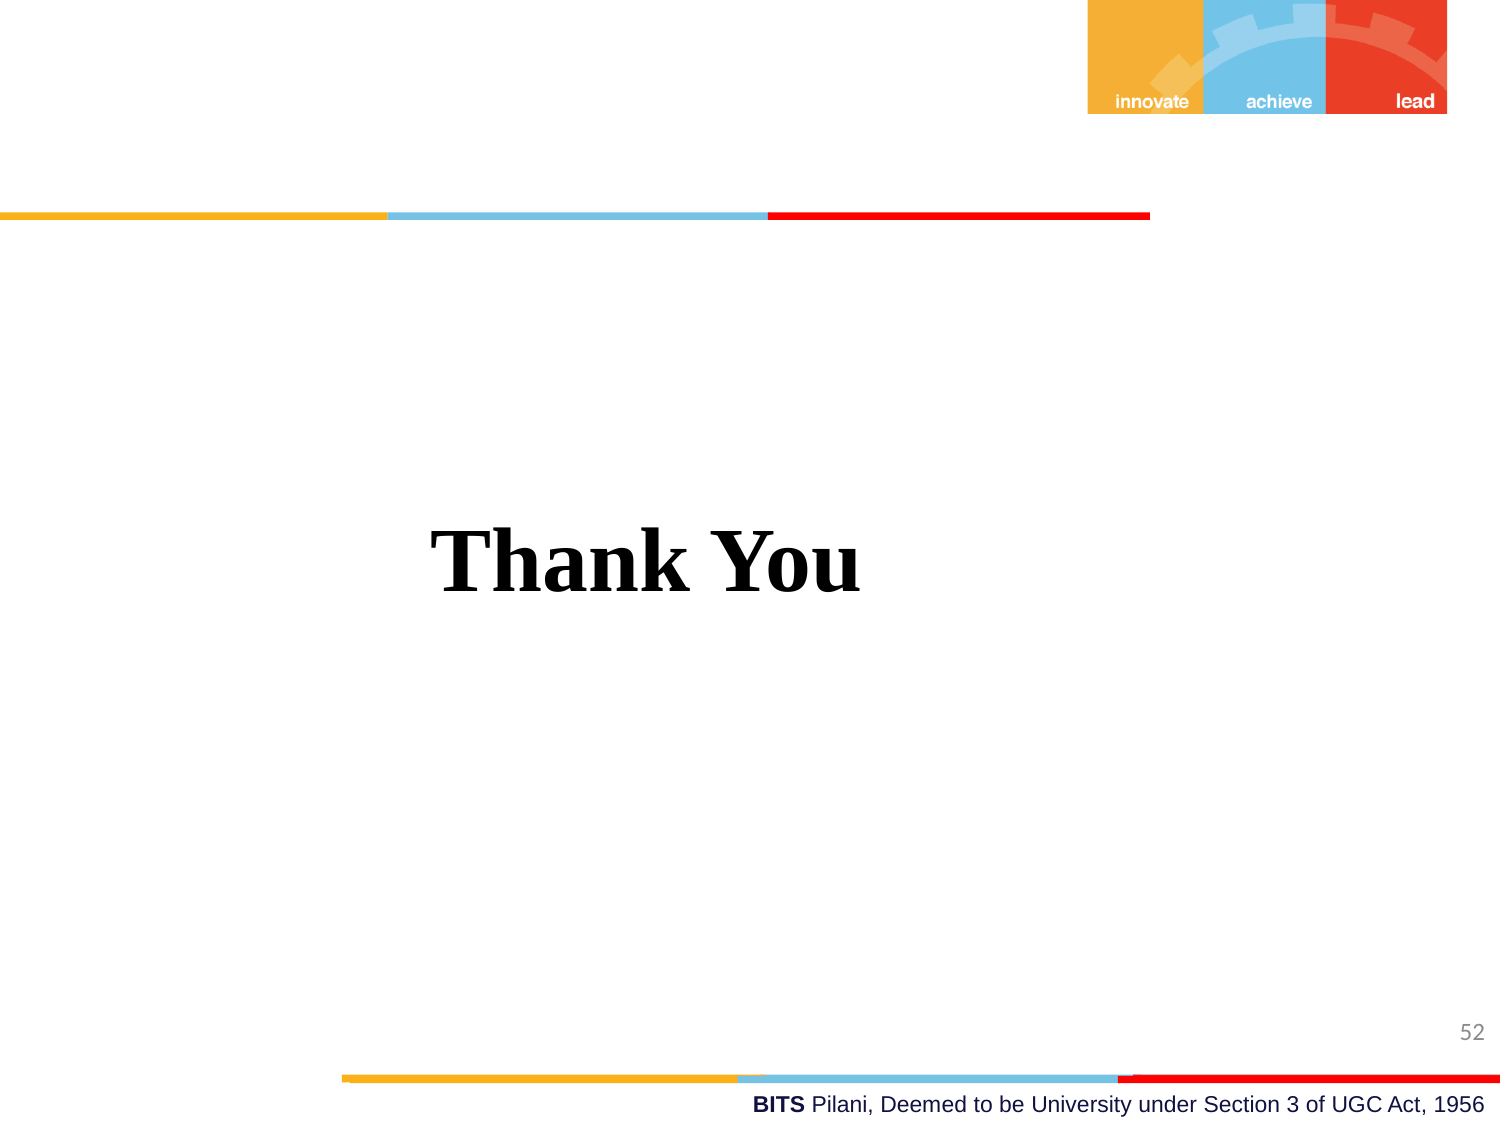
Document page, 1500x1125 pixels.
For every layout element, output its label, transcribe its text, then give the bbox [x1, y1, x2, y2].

slide_number 52 [1149, 1000, 1500, 1061]
picture [1087, 0, 1448, 114]
title Thank You [0, 452, 1294, 670]
